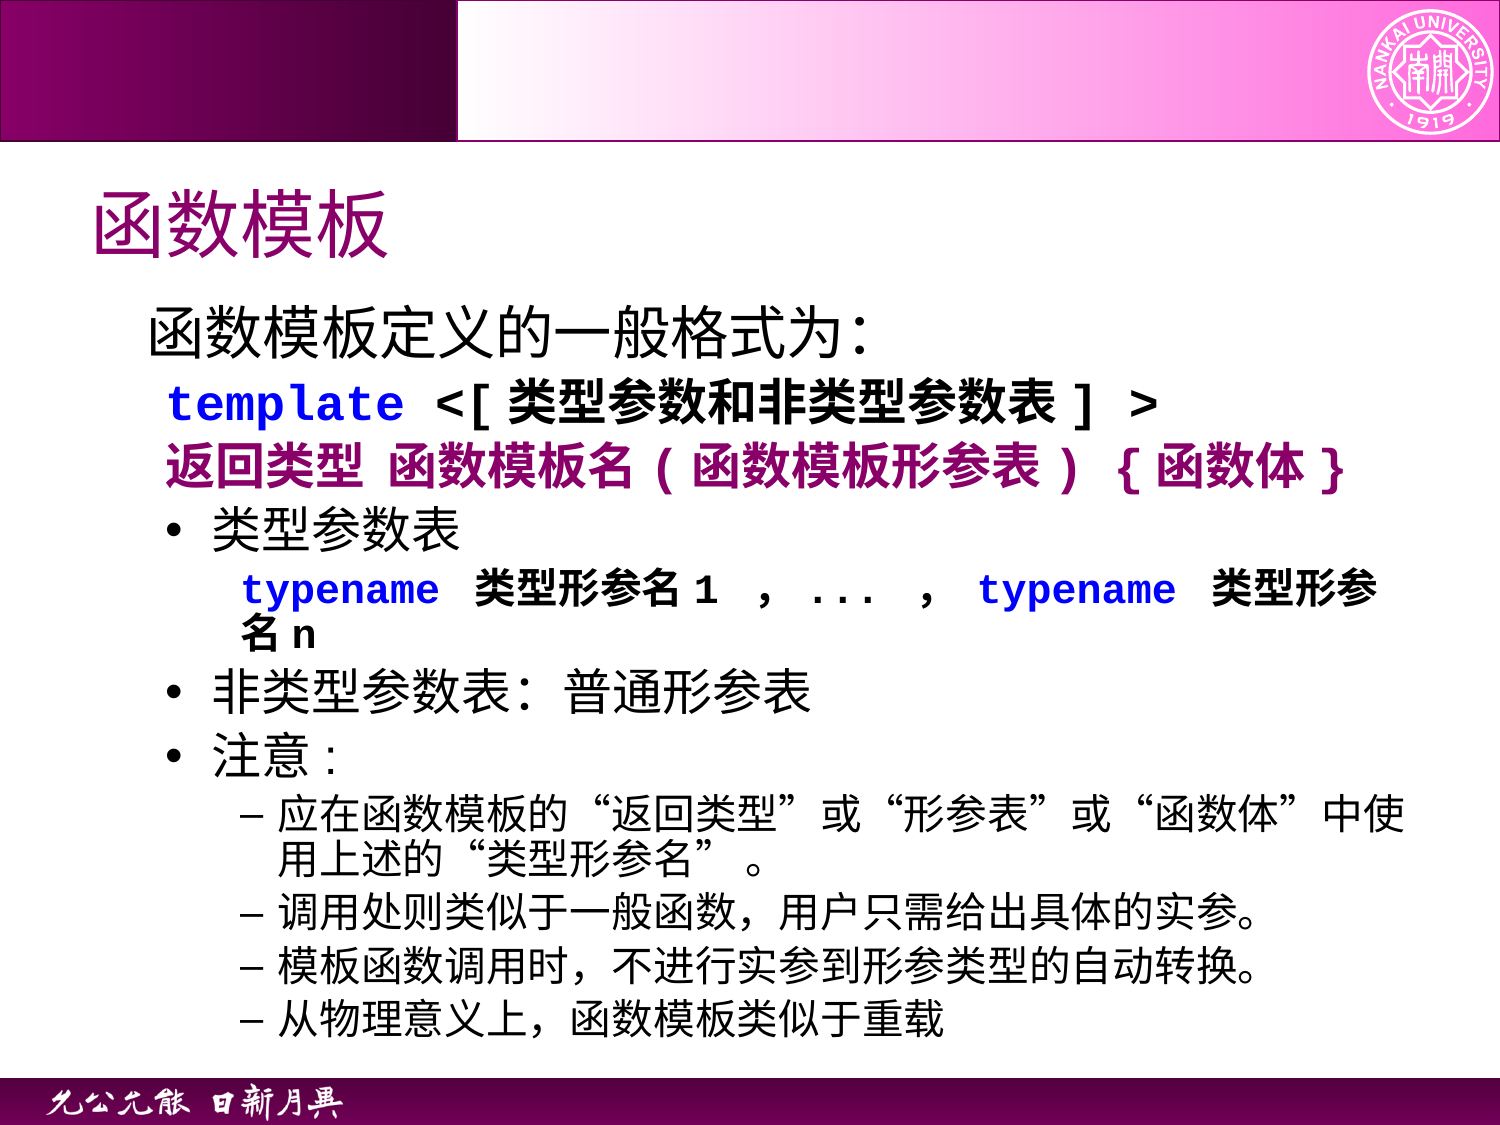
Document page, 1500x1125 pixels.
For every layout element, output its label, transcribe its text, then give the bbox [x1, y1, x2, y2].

title 函数模板 [74, 163, 1426, 282]
picture [35, 1081, 356, 1122]
list 函数模板定义的一般格式为： template <[类型参数和非类型参数表] > 返回类型 函数模板名(函数模板形参表) {函数体} 类型参数表 typename 类型形参名1 ，... ， typename 类型形参名n 非类型参数表：普通形参表 注意: 应在函数模板的“返回类型”或“形参表”或“函数体”中使用上述的“类型形参名” 。 调用处则类似于一般函数，用户只需给出具体的实参。 模板函数调用时，不进行实参到形参类型的自动转换。 从物理意义上，函数模板类似于重载 [74, 296, 1426, 1036]
